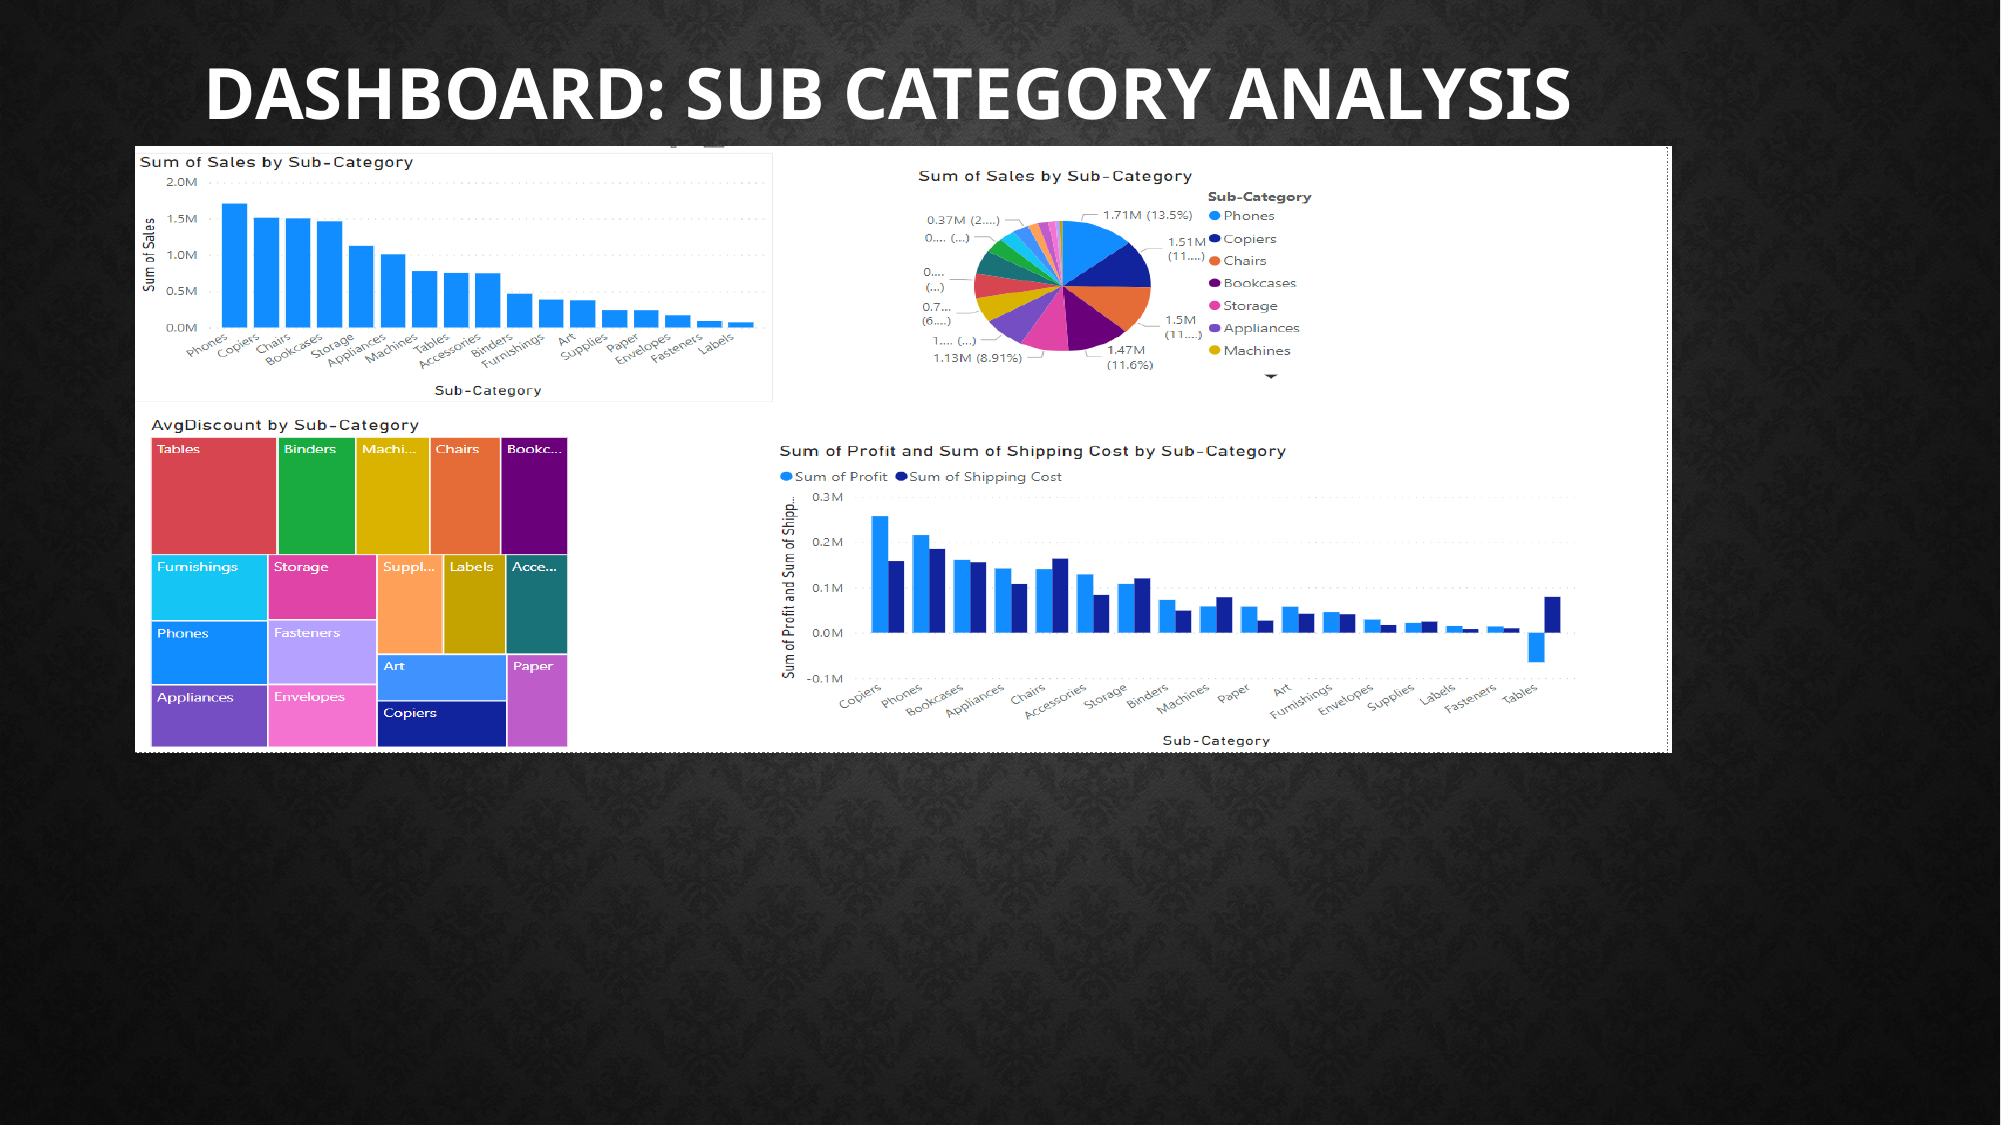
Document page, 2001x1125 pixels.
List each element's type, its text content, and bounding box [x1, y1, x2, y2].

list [135, 145, 1672, 753]
title DASHBOARD: SUB CATEGORY ANALYSIS [105, 17, 1672, 175]
